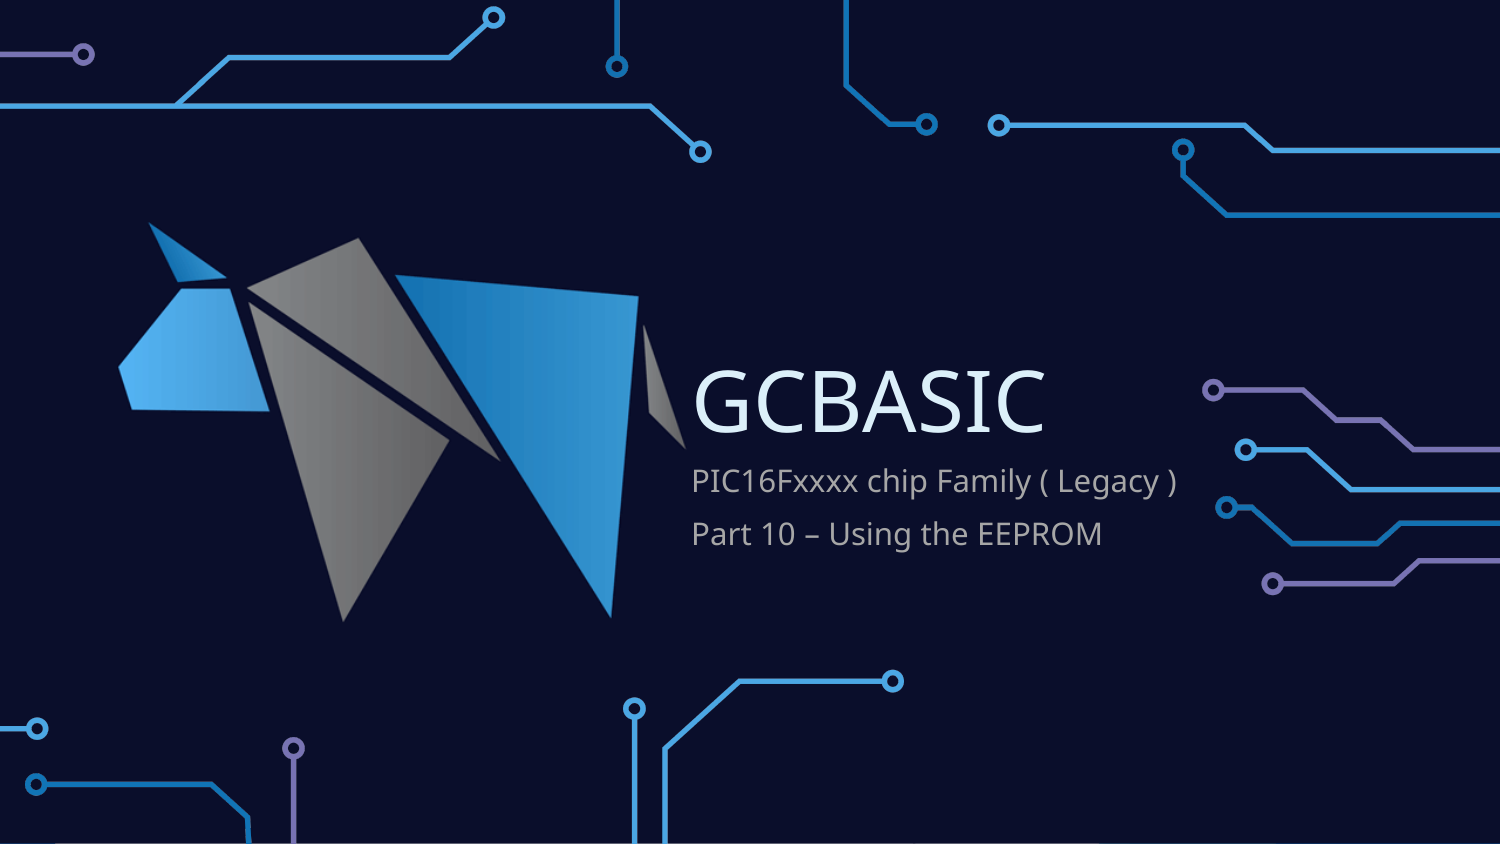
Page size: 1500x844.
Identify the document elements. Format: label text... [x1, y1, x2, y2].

picture [0, 0, 1500, 844]
list PIC16Fxxxx chip Family ( Legacy ) Part 10 – Using the EEPROM [679, 455, 1229, 562]
title GCBASIC [679, 230, 1229, 455]
